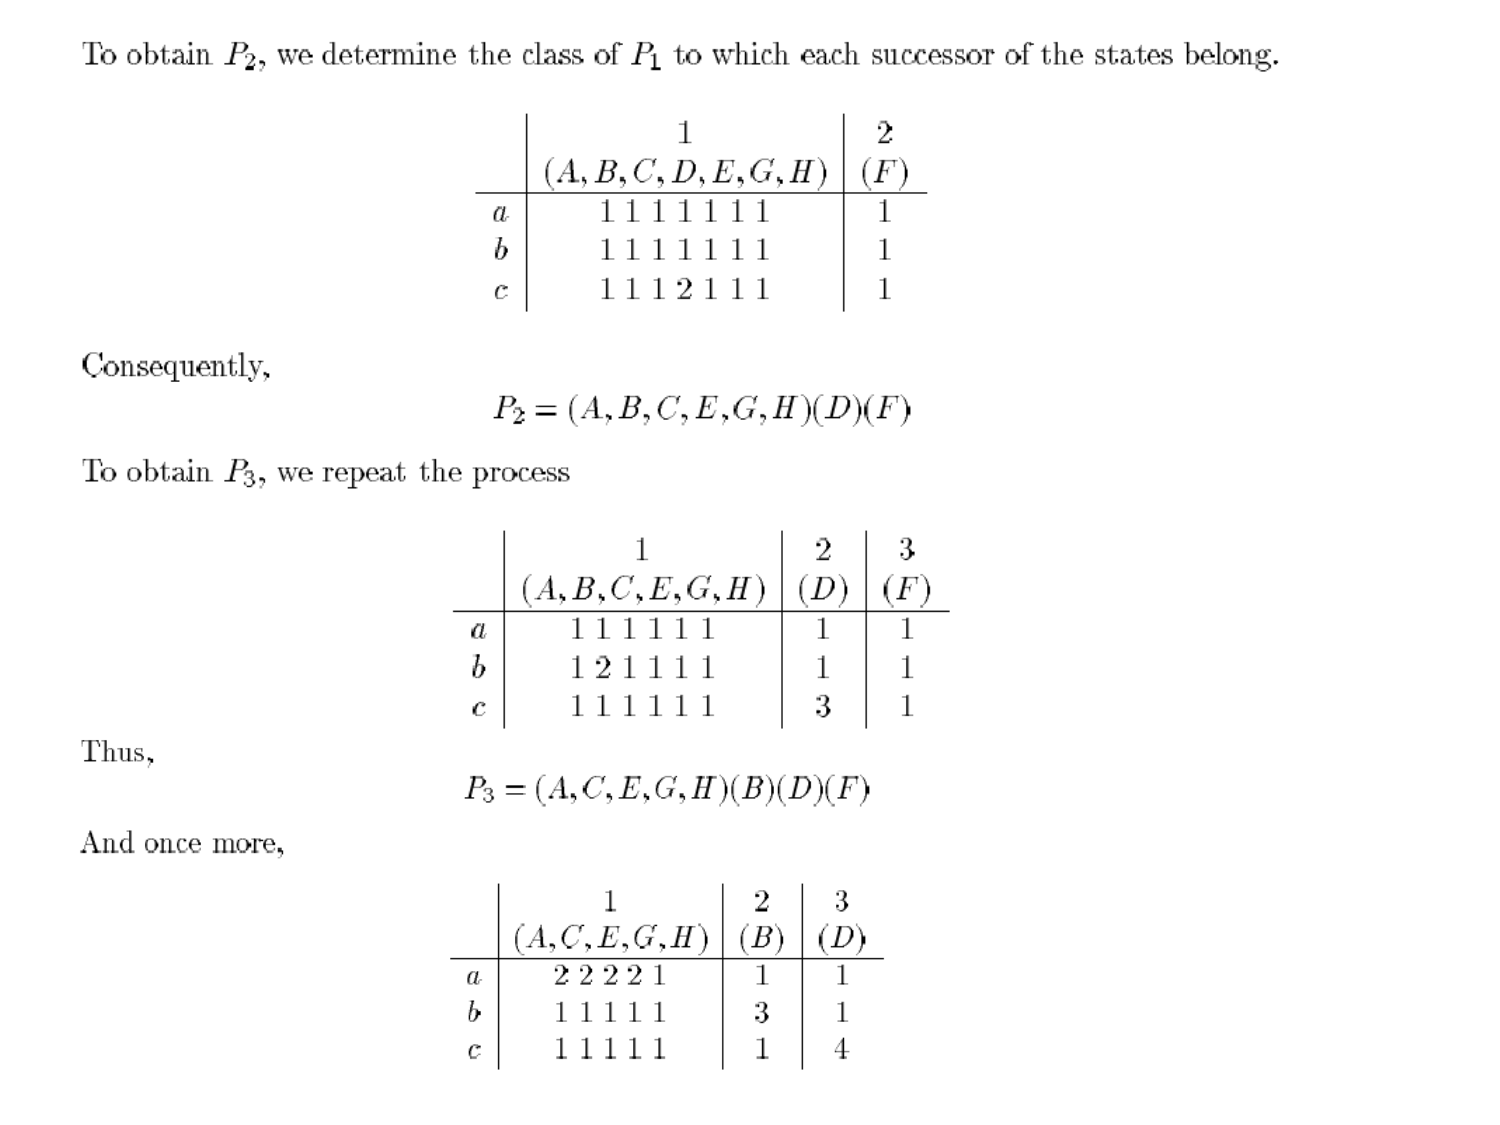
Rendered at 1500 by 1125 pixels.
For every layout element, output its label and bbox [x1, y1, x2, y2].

picture [73, 24, 1288, 1088]
